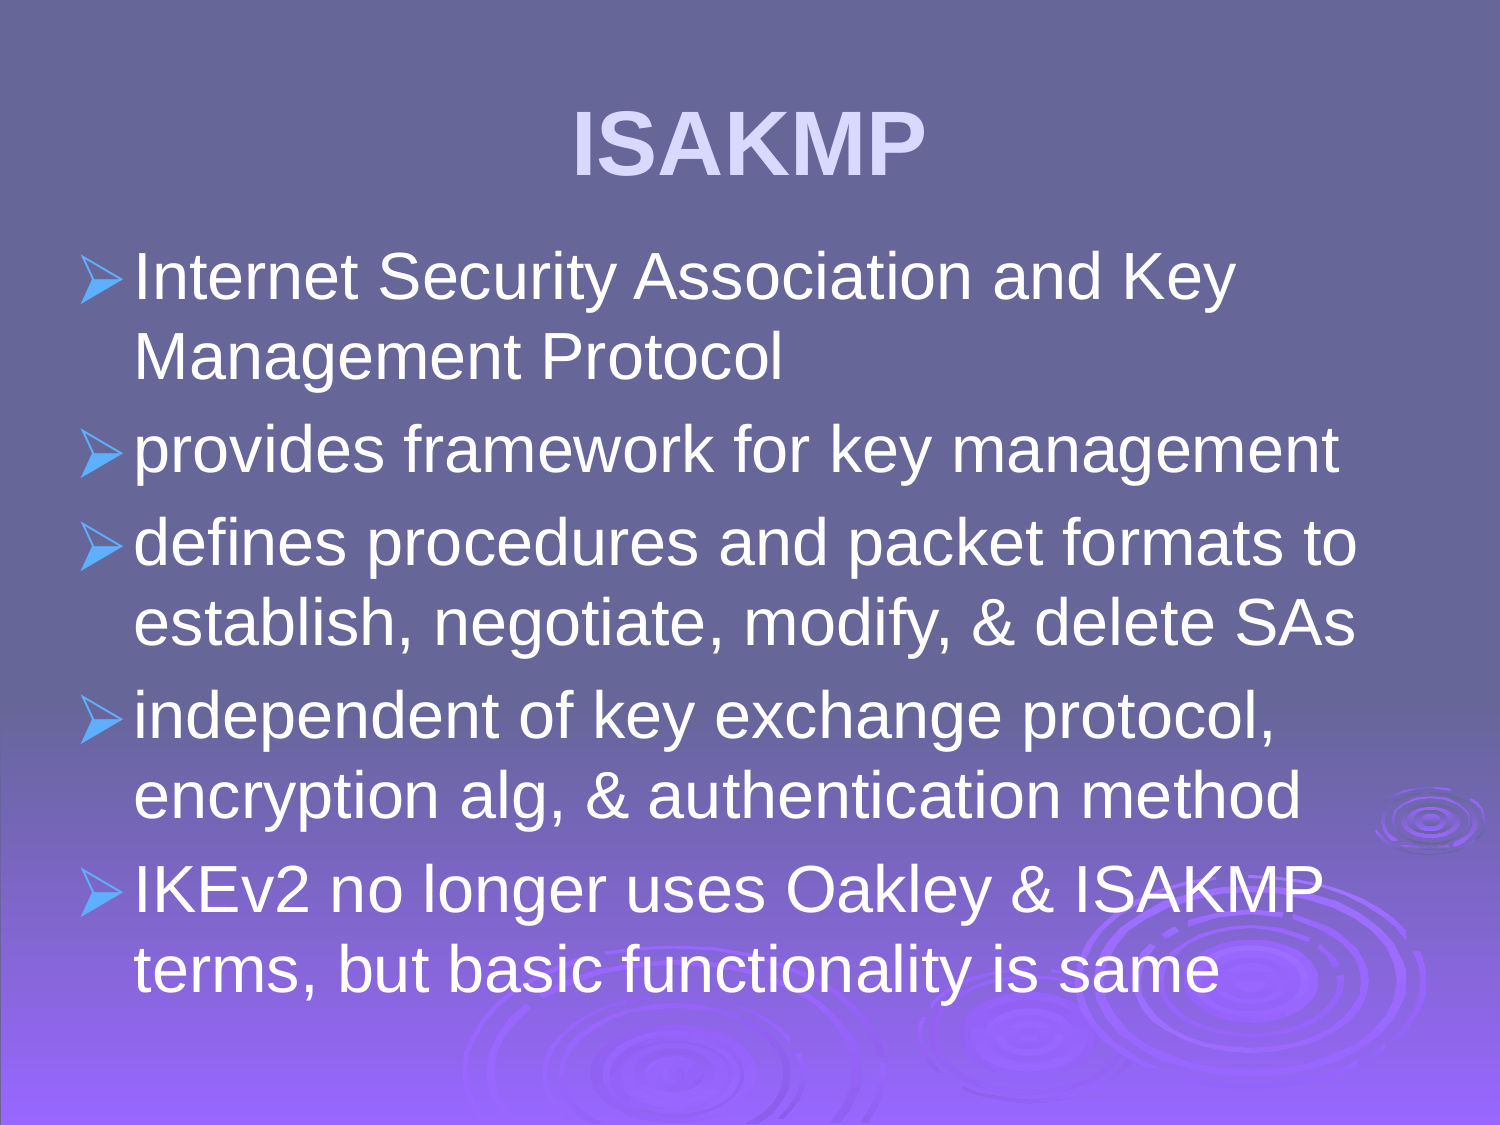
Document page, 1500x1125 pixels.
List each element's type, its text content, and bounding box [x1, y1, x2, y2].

list Internet Security Association and Key Management Protocol provides framework for key management defines procedures and packet formats to establish, negotiate, modify, & delete SAs independent of key exchange protocol, encryption alg, & authentication method IKEv2 no longer uses Oakley & ISAKMP terms, but basic functionality is same [62, 224, 1463, 1025]
title ISAKMP [75, 45, 1425, 224]
